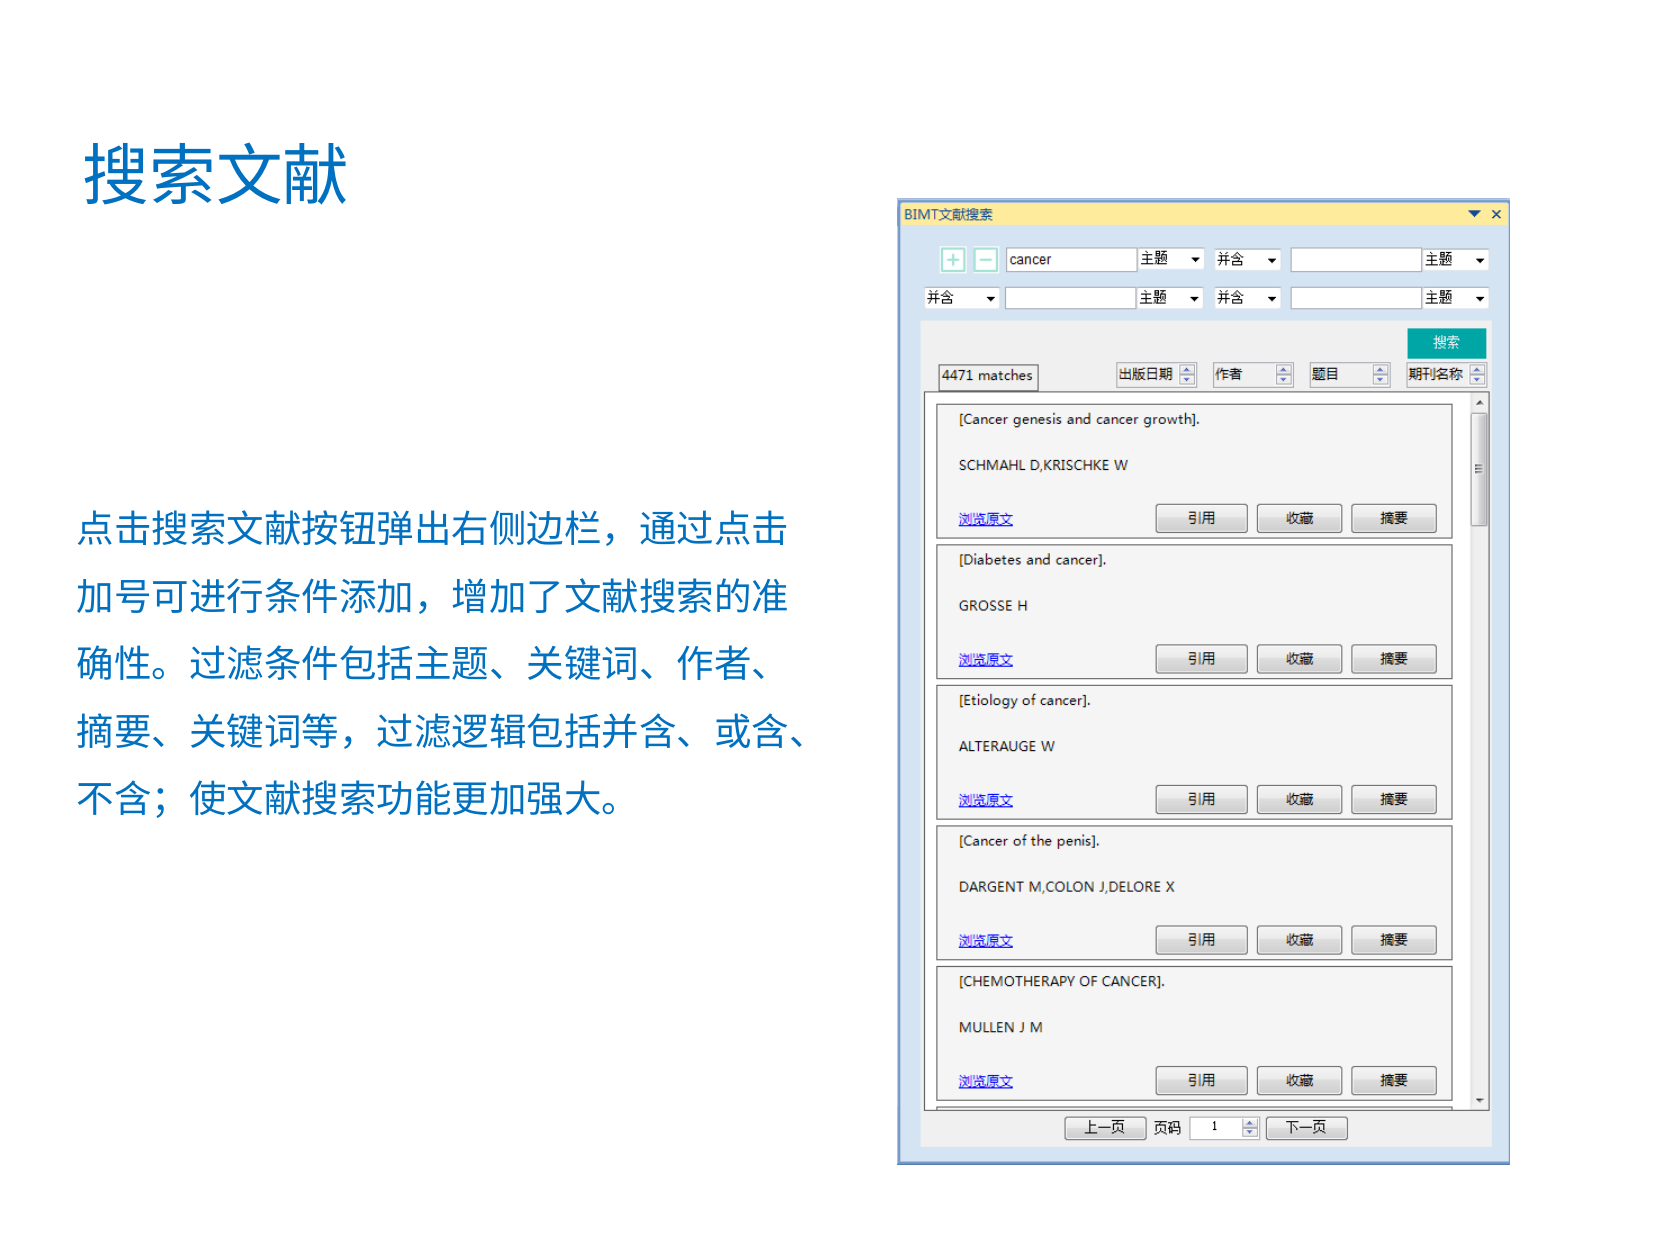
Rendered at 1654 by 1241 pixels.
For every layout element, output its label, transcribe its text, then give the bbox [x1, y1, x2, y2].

picture [896, 197, 1511, 1166]
title 搜索文献 [82, 49, 1571, 257]
list 点击搜索文献按钮弹出右侧边栏，通过点击加号可进行条件添加，增加了文献搜索的准确性。过滤条件包括主题、关键词、作者、摘要、关键词等，过滤逻辑包括并含、或含、不含；使文献搜索功能更加强大。 [76, 291, 827, 1012]
